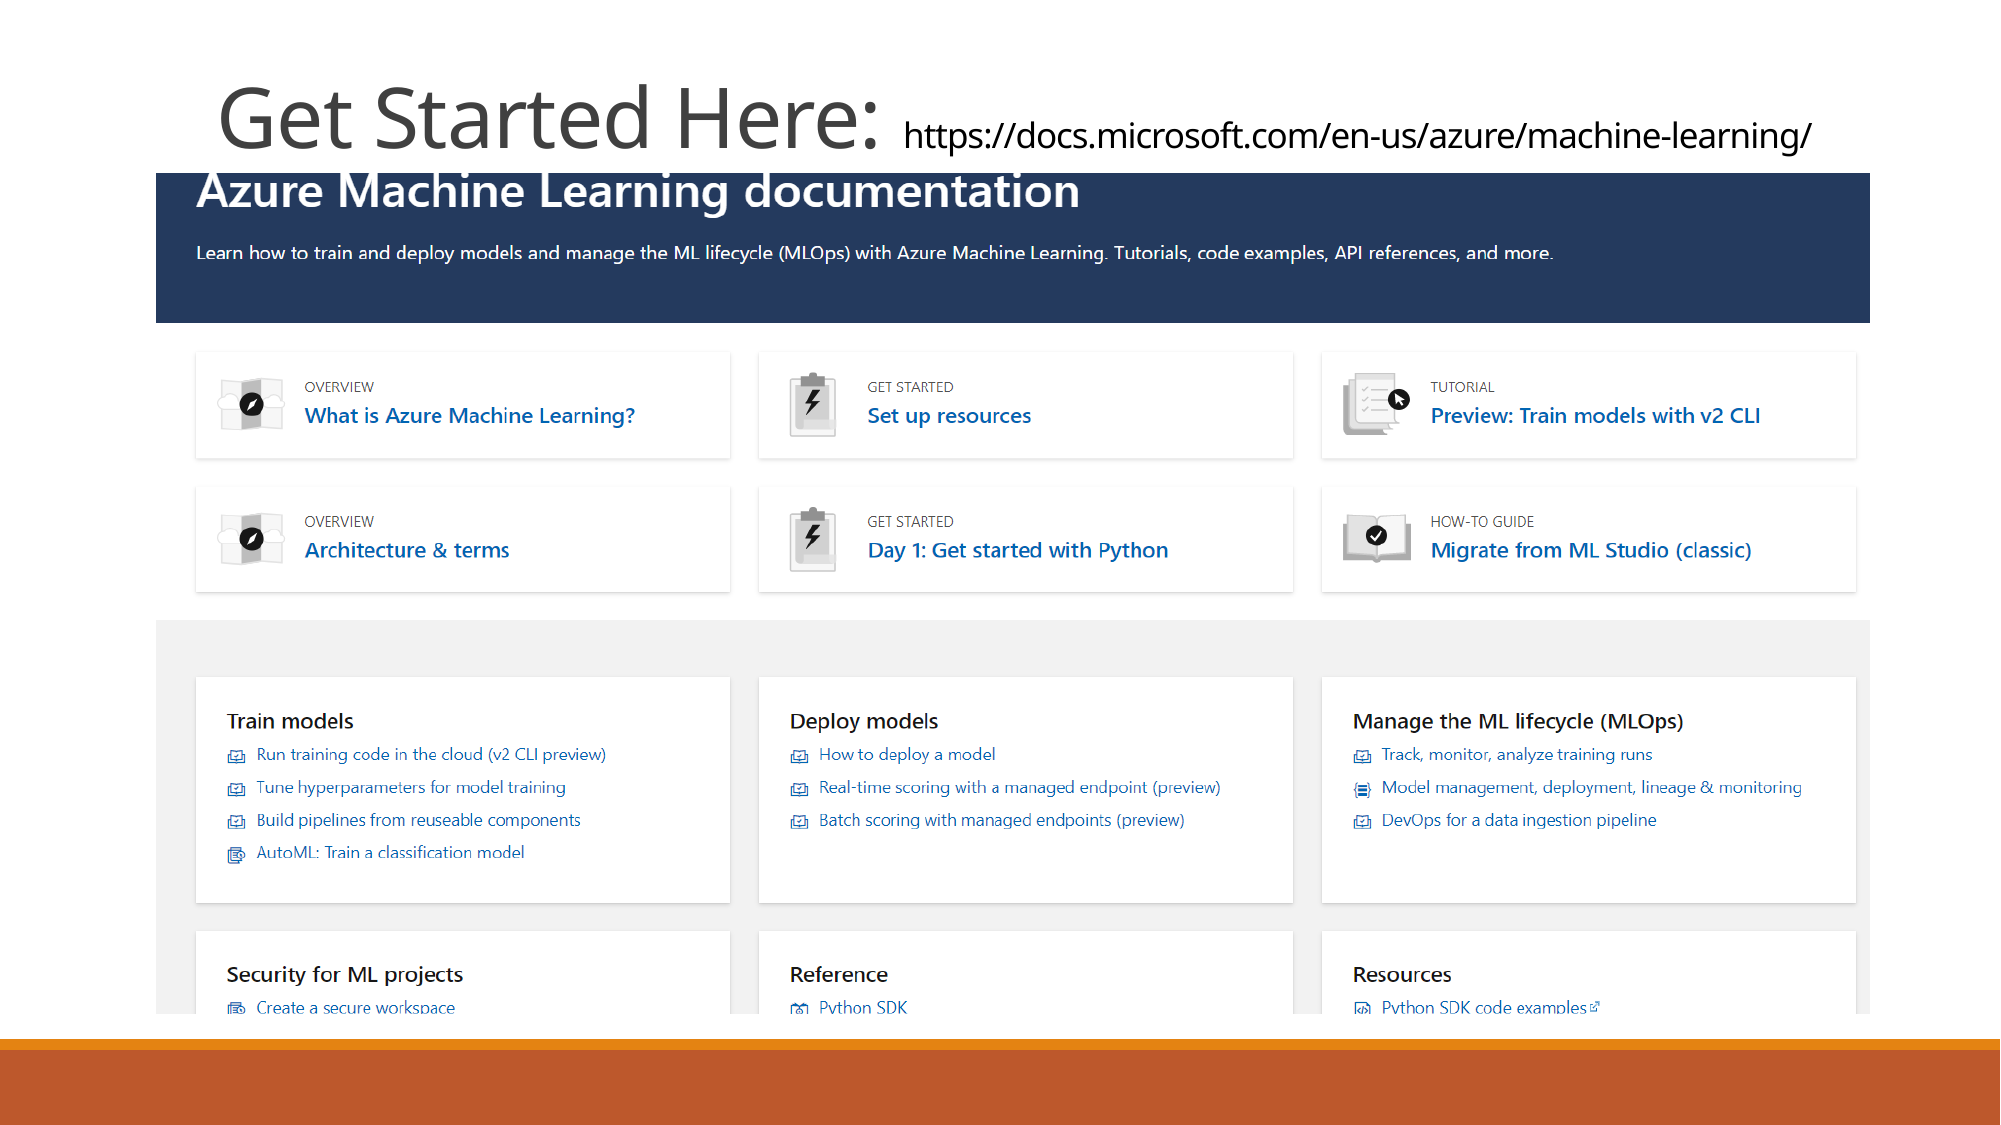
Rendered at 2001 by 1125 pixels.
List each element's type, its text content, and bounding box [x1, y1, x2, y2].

title Get Started Here: https://docs.microsoft.com/en-us/azure/machine-learning/ [180, 47, 1830, 169]
picture [156, 172, 1871, 1015]
